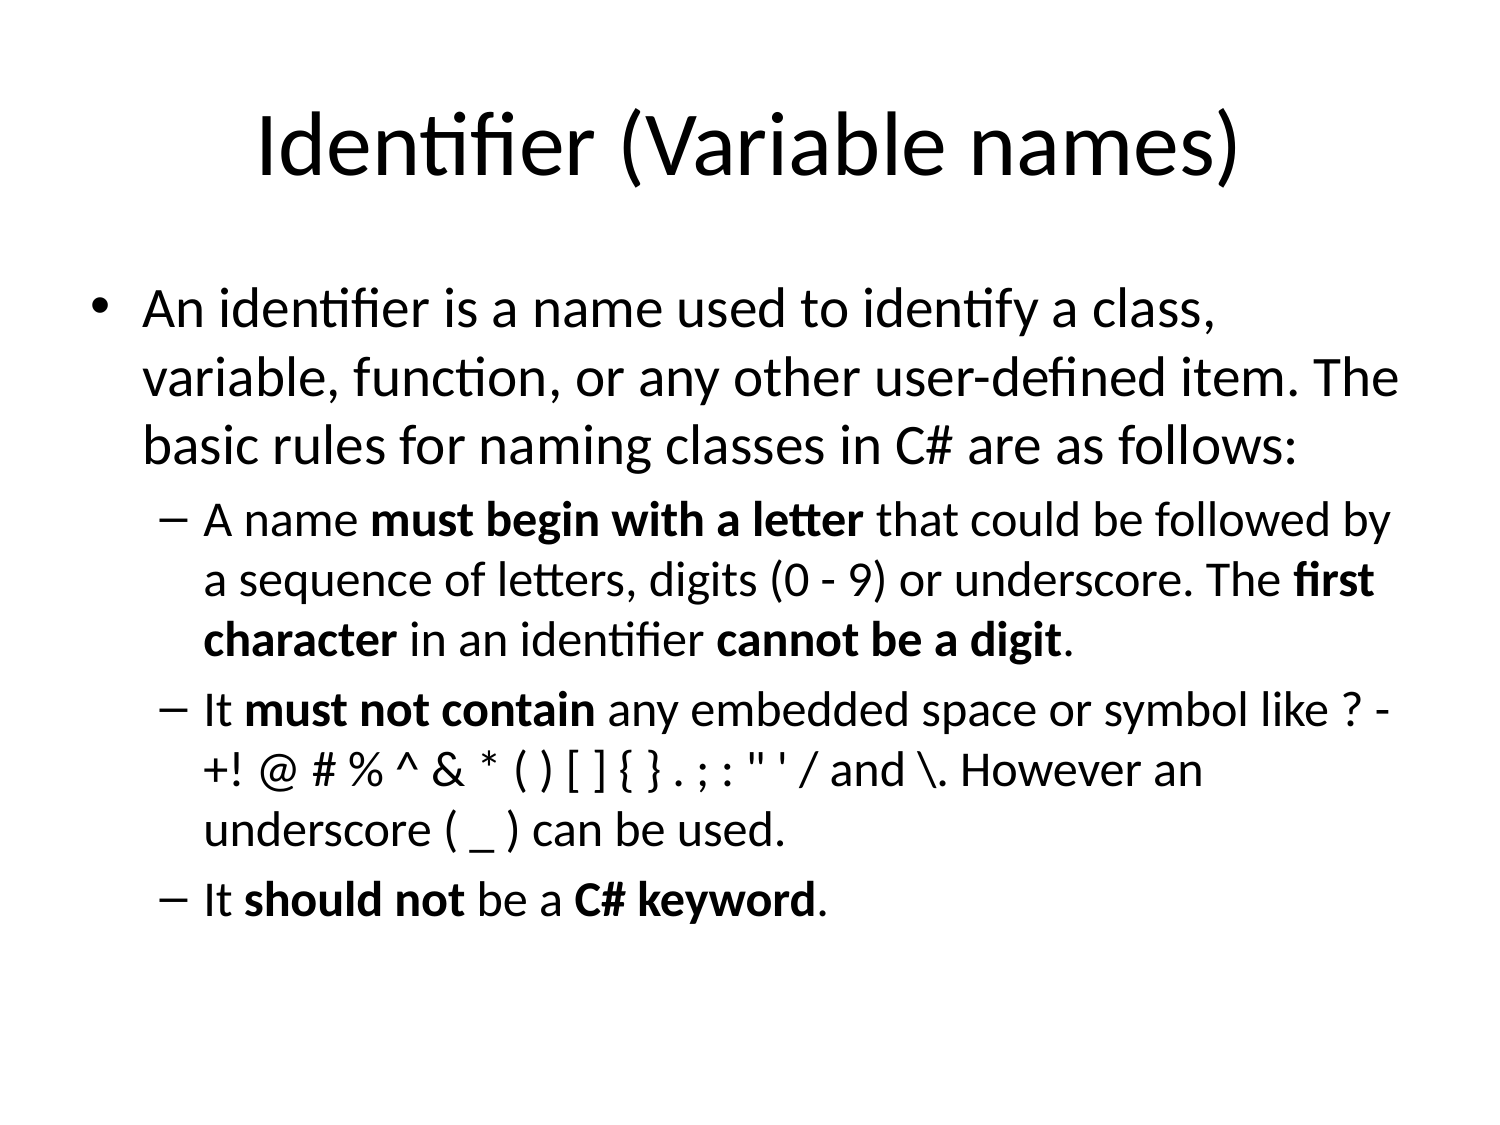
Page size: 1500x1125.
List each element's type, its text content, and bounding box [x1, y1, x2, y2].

list An identifier is a name used to identify a class, variable, function, or any other user-defined item. The basic rules for naming classes in C# are as follows: A name must begin with a letter that could be followed by a sequence of letters, digits (0 - 9) or underscore. The first character in an identifier cannot be a digit. It must not contain any embedded space or symbol like ? - +! @ # % ^ & * ( ) [ ] { } . ; : " ' / and \. However an underscore ( _ ) can be used. It should not be a C# keyword. [75, 262, 1425, 1005]
title Identifier (Variable names) [75, 45, 1425, 233]
